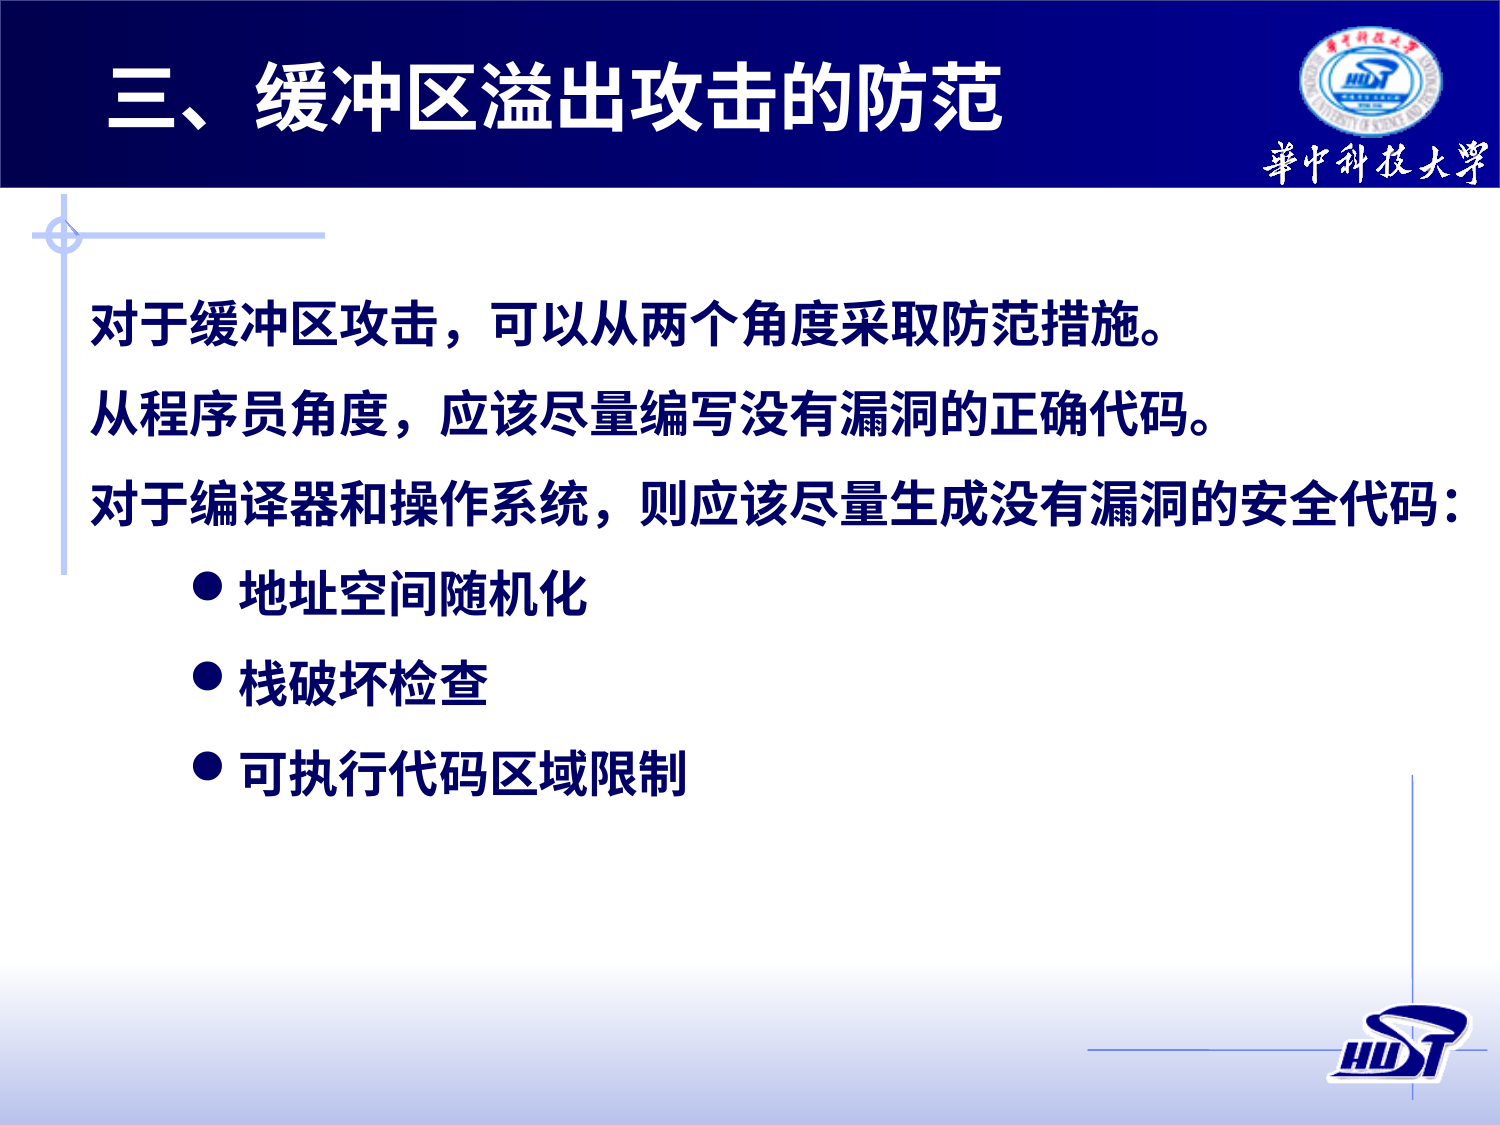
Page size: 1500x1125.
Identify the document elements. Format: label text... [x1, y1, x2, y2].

picture [1262, 140, 1488, 185]
text_box 对于缓冲区攻击，可以从两个角度采取防范措施。 从程序员角度，应该尽量编写没有漏洞的正确代码。 对于编译器和操作系统，则应该尽量生成没有漏洞的安全代码： 地址空间随机化 栈破坏检查 可执行代码区域限制 [0, 255, 1500, 846]
picture [1299, 26, 1443, 138]
text_box 三、缓冲区溢出攻击的防范 [89, 42, 1308, 148]
